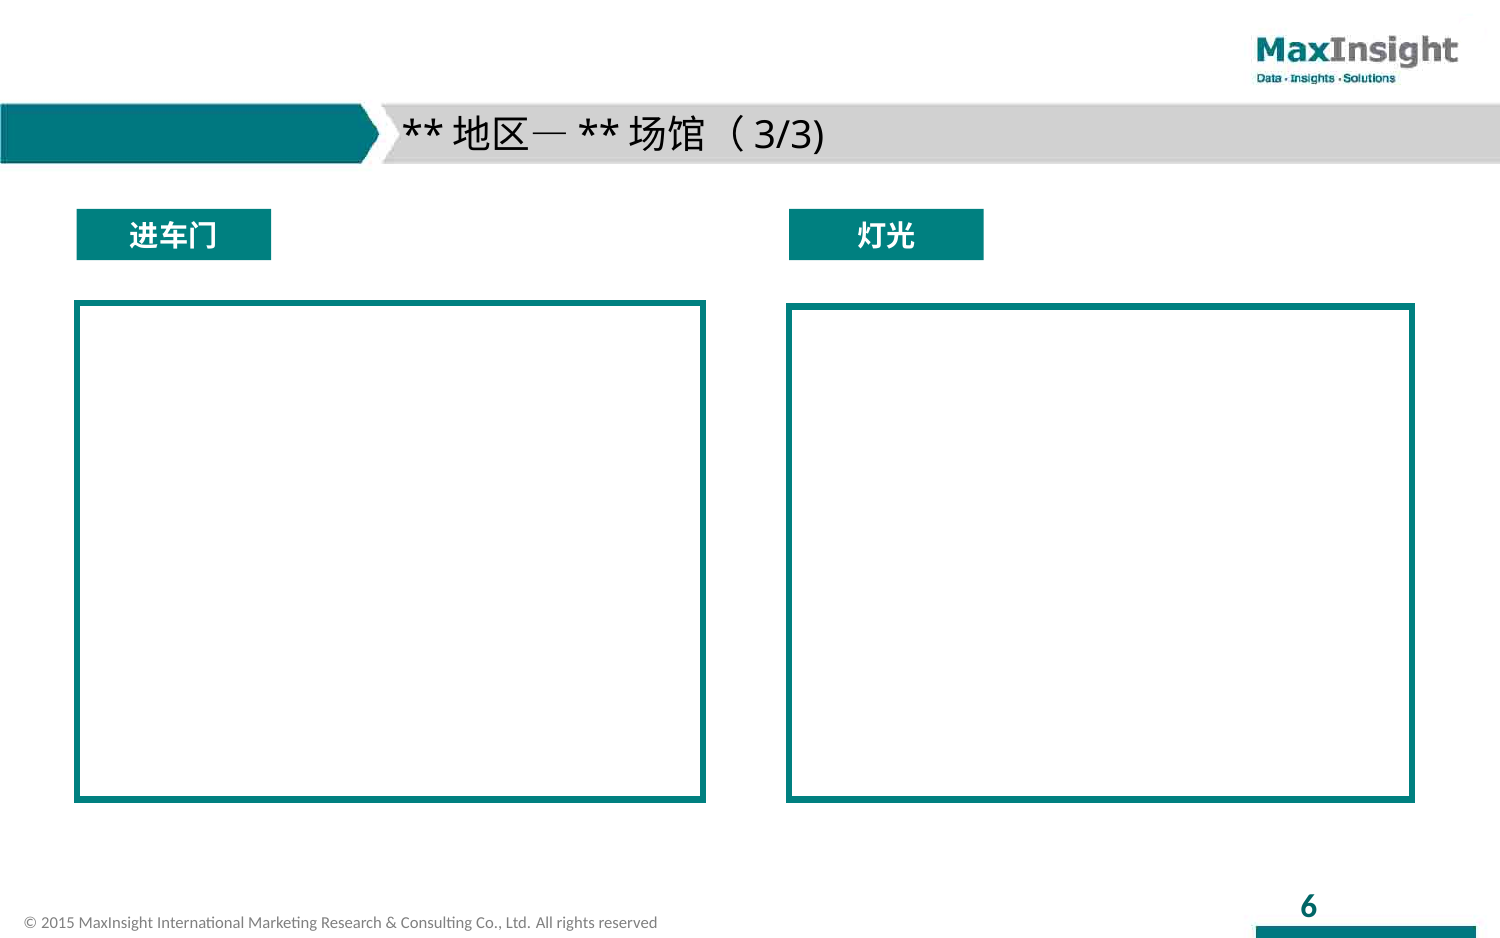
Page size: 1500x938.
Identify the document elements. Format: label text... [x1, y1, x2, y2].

text_box [789, 306, 1412, 800]
text_box 灯光 [789, 208, 984, 261]
text_box [76, 303, 704, 800]
text_box 进车门 [76, 208, 272, 261]
picture [0, 0, 1500, 938]
title **地区—**场馆（3/3) [386, 102, 1428, 165]
